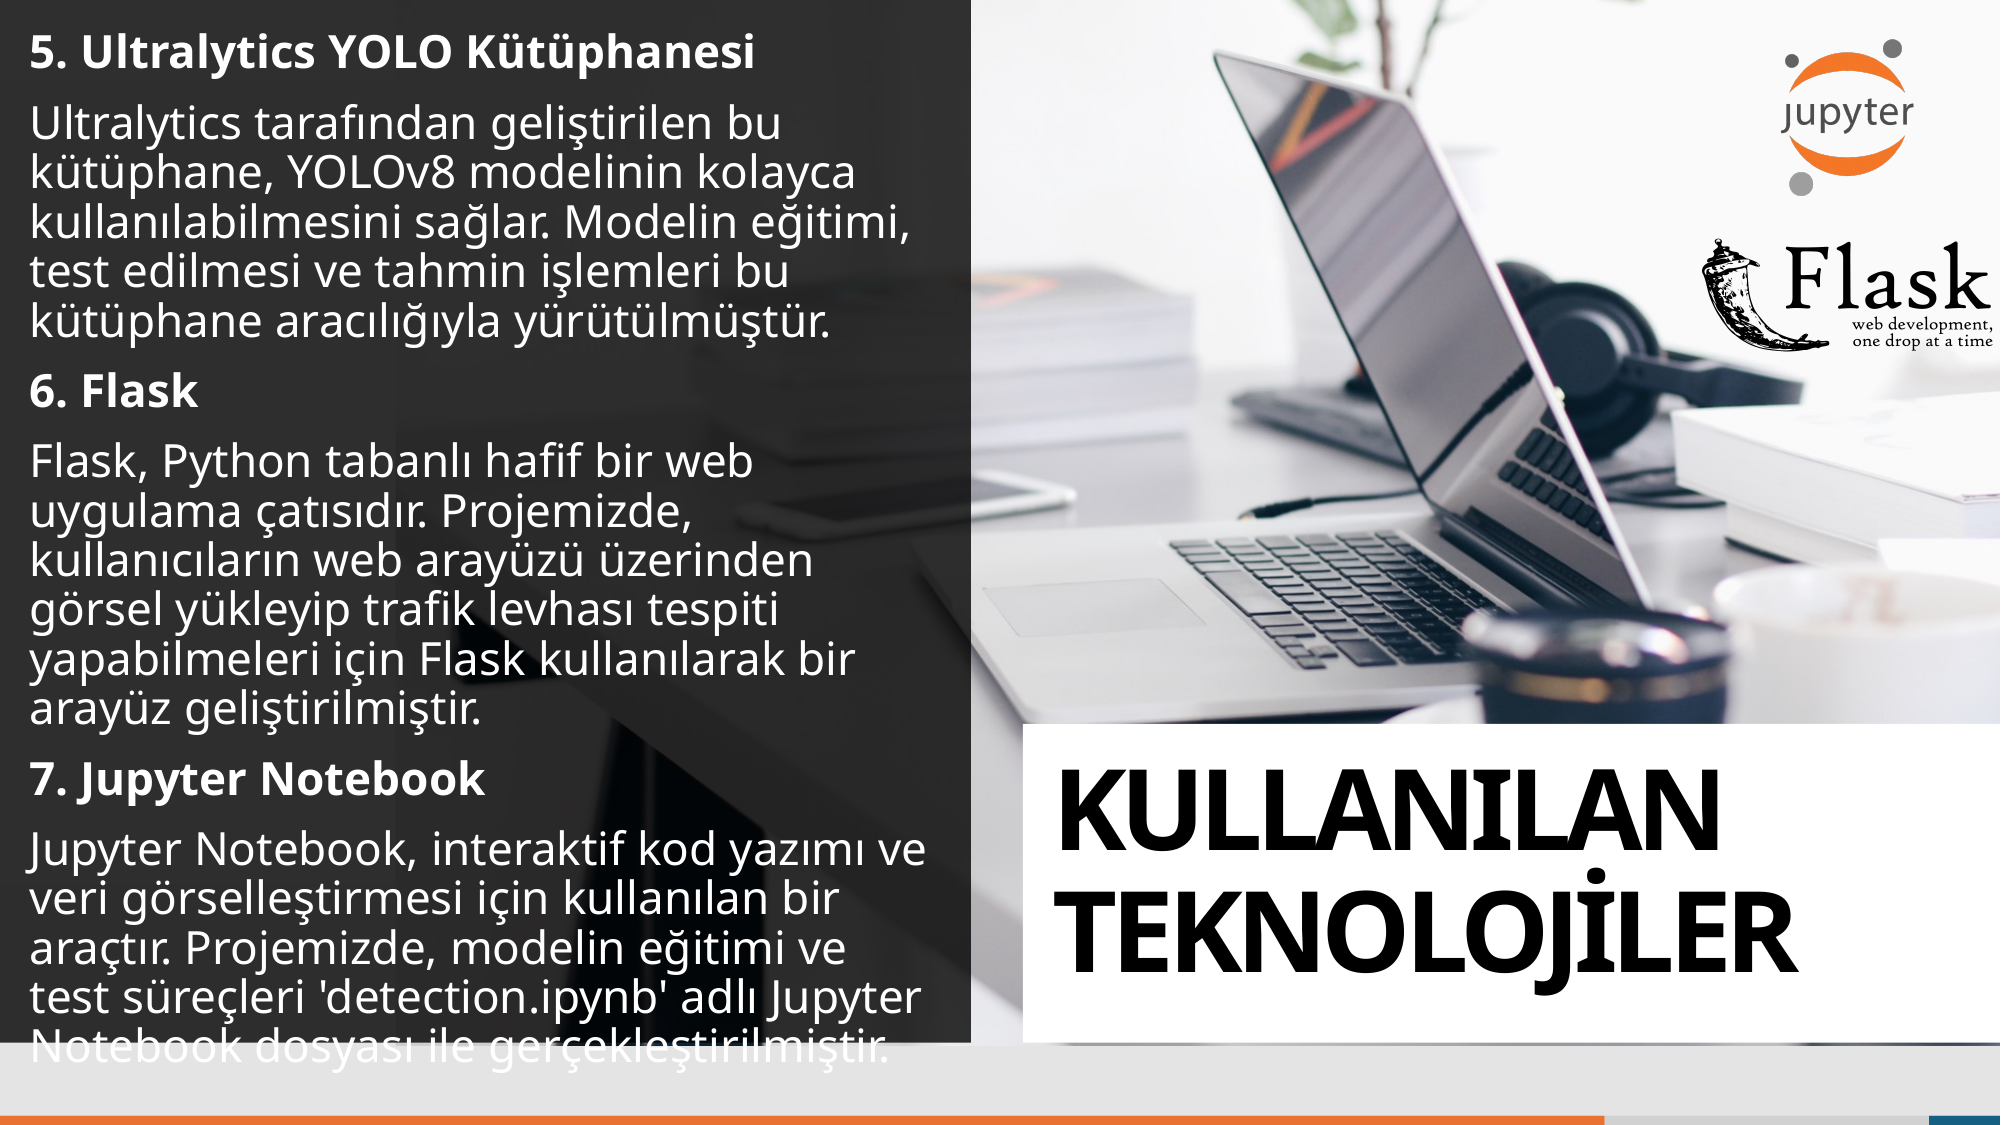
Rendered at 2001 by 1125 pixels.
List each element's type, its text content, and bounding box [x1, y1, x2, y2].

list 5. Ultralytics YOLO Kütüphanesi Ultralytics tarafından geliştirilen bu kütüphane, YOLOv8 modelinin kolayca kullanılabilmesini sağlar. Modelin eğitimi, test edilmesi ve tahmin işlemleri bu kütüphane aracılığıyla yürütülmüştür. 6. Flask Flask, Python tabanlı hafif bir web uygulama çatısıdır. Projemizde, kullanıcıların web arayüzü üzerinden görsel yükleyip trafik levhası tespiti yapabilmeleri için Flask kullanılarak bir arayüz geliştirilmiştir. 7. Jupyter Notebook Jupyter Notebook, interaktif kod yazımı ve veri görselleştirmesi için kullanılan bir araçtır. Projemizde, modelin eğitimi ve test süreçleri 'detection.ipynb' adlı Jupyter Notebook dosyası ile gerçekleştirilmiştir. [0, 0, 394, 1043]
picture [394, 0, 2000, 1046]
